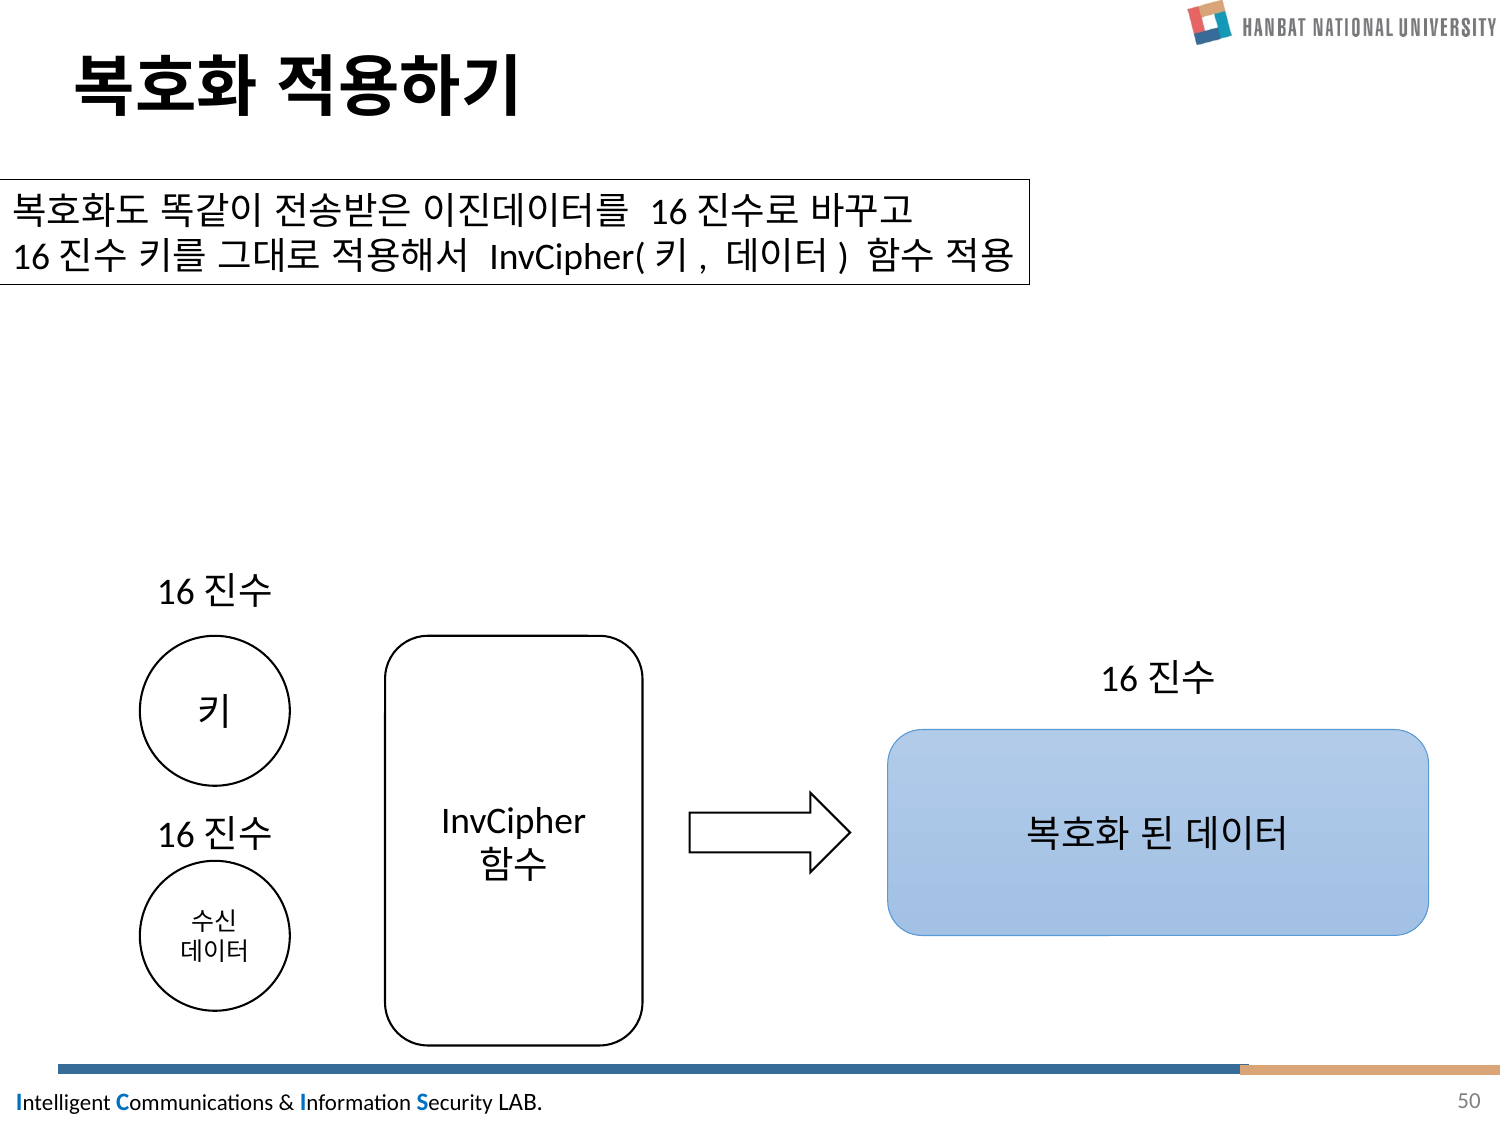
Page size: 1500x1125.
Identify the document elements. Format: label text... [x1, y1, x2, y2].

text_box 수신 데이터 [138, 862, 291, 1012]
text_box InvCipher 함수 [383, 634, 644, 1047]
text_box 16진수 [142, 559, 288, 620]
text_box [688, 790, 852, 875]
slide_number 50 [1158, 1077, 1496, 1125]
title 복호화 적용하기 [59, 29, 1441, 148]
picture [1187, 0, 1496, 45]
text_box 키 [138, 634, 291, 787]
text_box 16진수 [142, 802, 288, 862]
text_box 16진수 [1085, 646, 1231, 706]
text_box 복호화도 똑같이 전송받은 이진데이터를 16진수로 바꾸고 16진수 키를 그대로 적용해서 InvCipher(키, 데이터) 함수 적용 [0, 179, 1030, 285]
text_box 복호화 된 데이터 [887, 728, 1430, 937]
